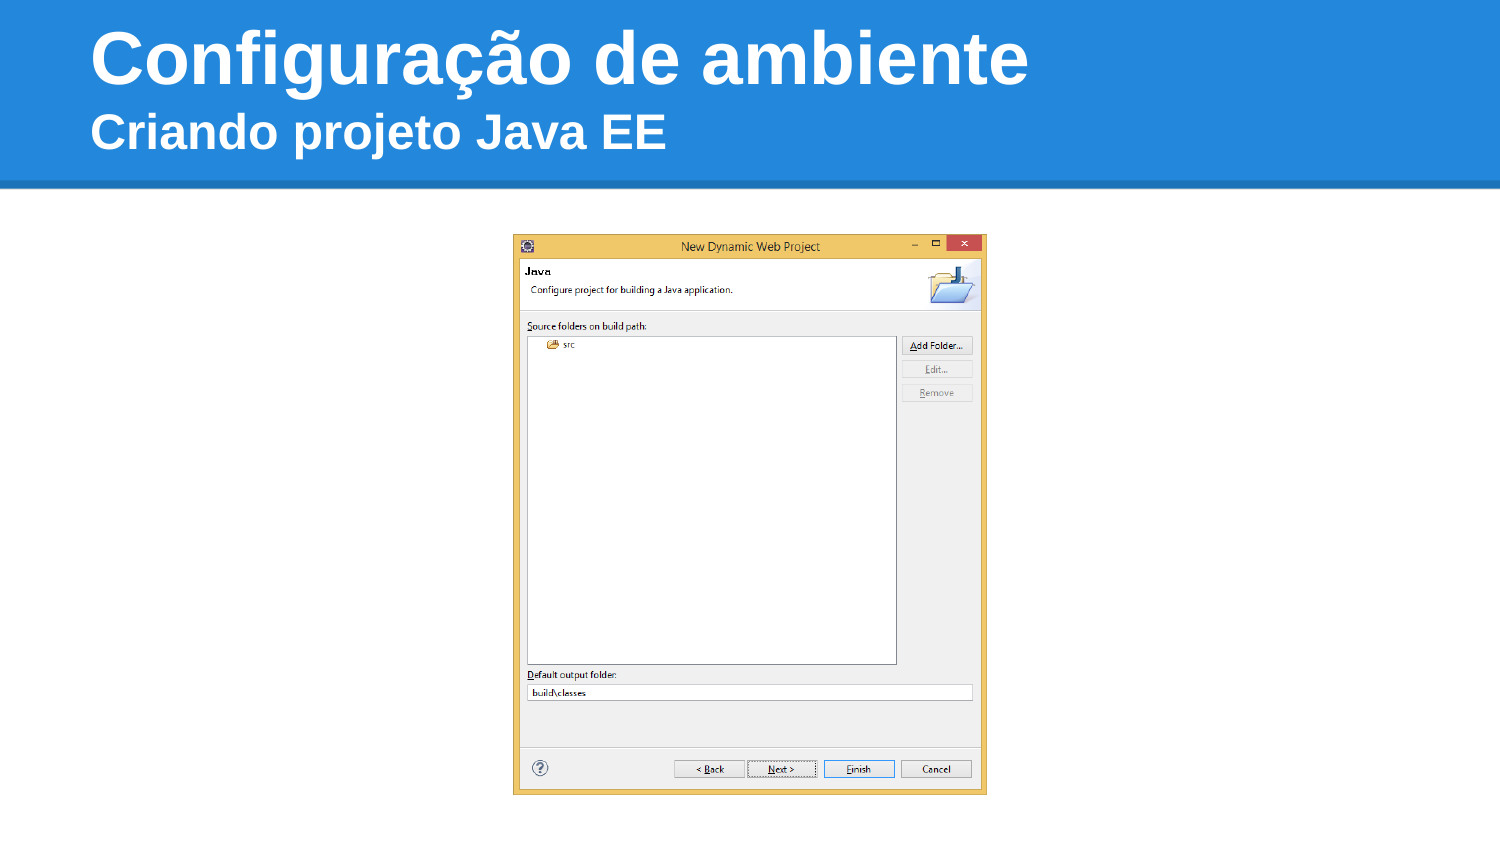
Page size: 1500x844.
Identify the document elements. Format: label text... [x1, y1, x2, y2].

picture [513, 234, 987, 796]
title Configuração de ambiente Criando projeto Java EE [75, 33, 1425, 175]
